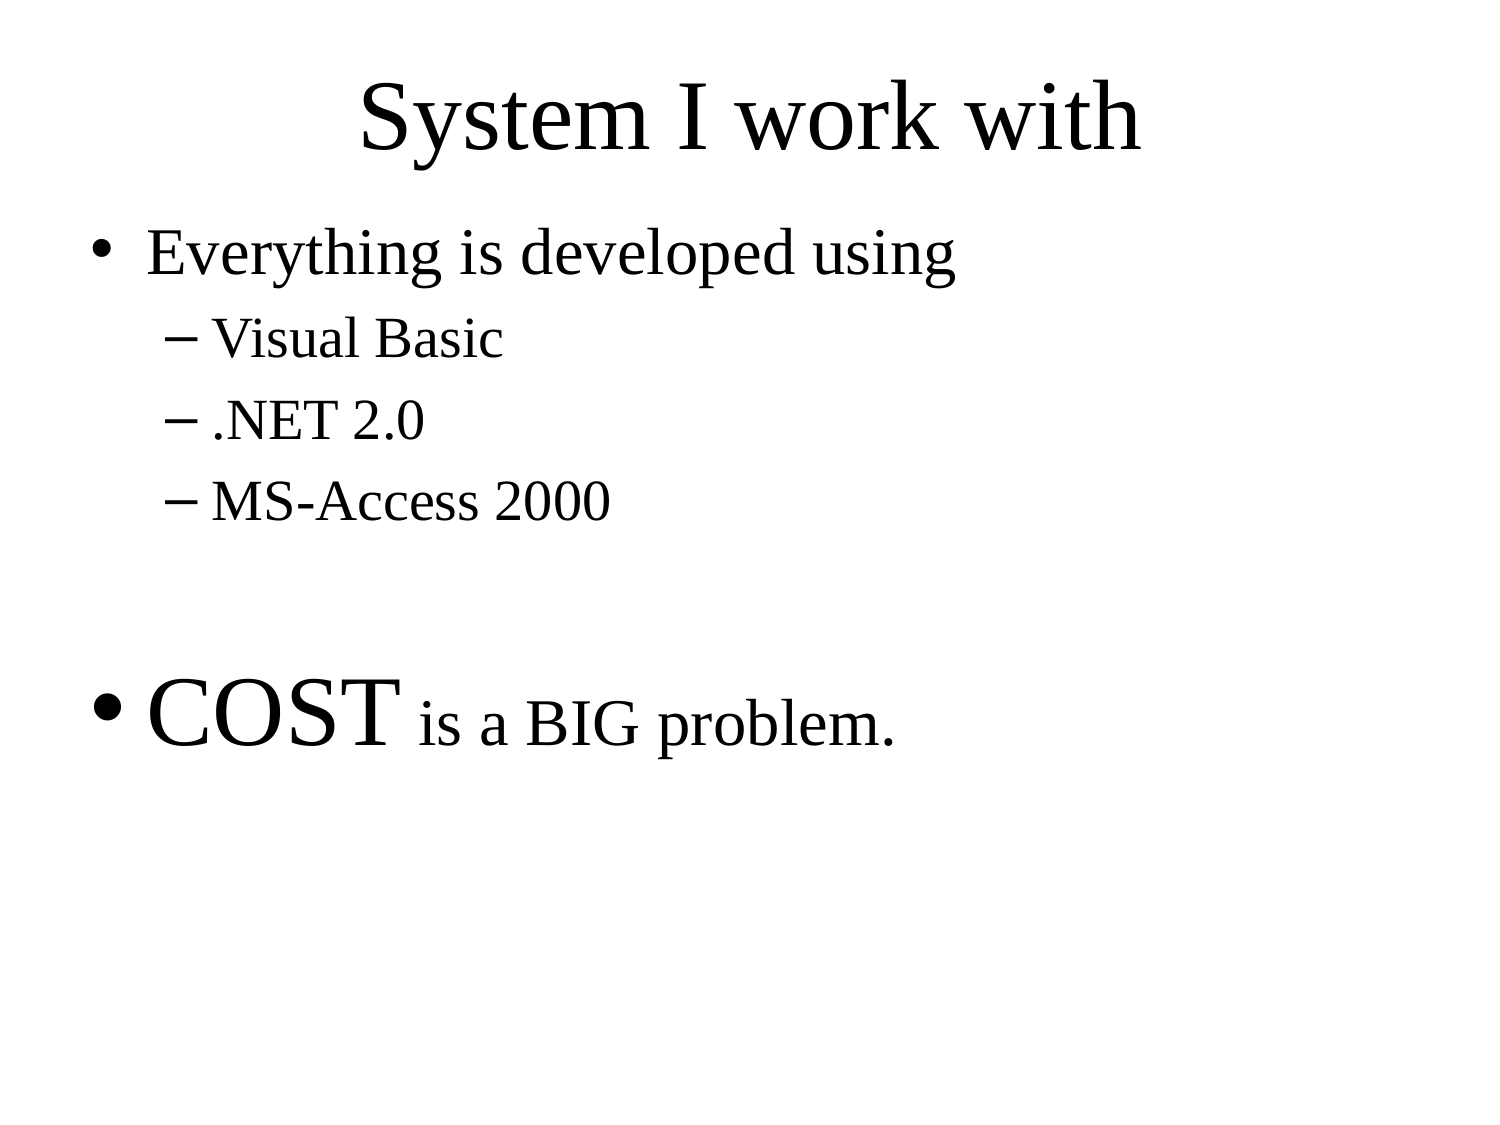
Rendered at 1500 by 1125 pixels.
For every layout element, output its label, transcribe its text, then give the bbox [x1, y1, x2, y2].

title System I work with [75, 45, 1425, 175]
list Everything is developed using Visual Basic .NET 2.0 MS-Access 2000 COST is a BIG problem. [75, 200, 1425, 1005]
